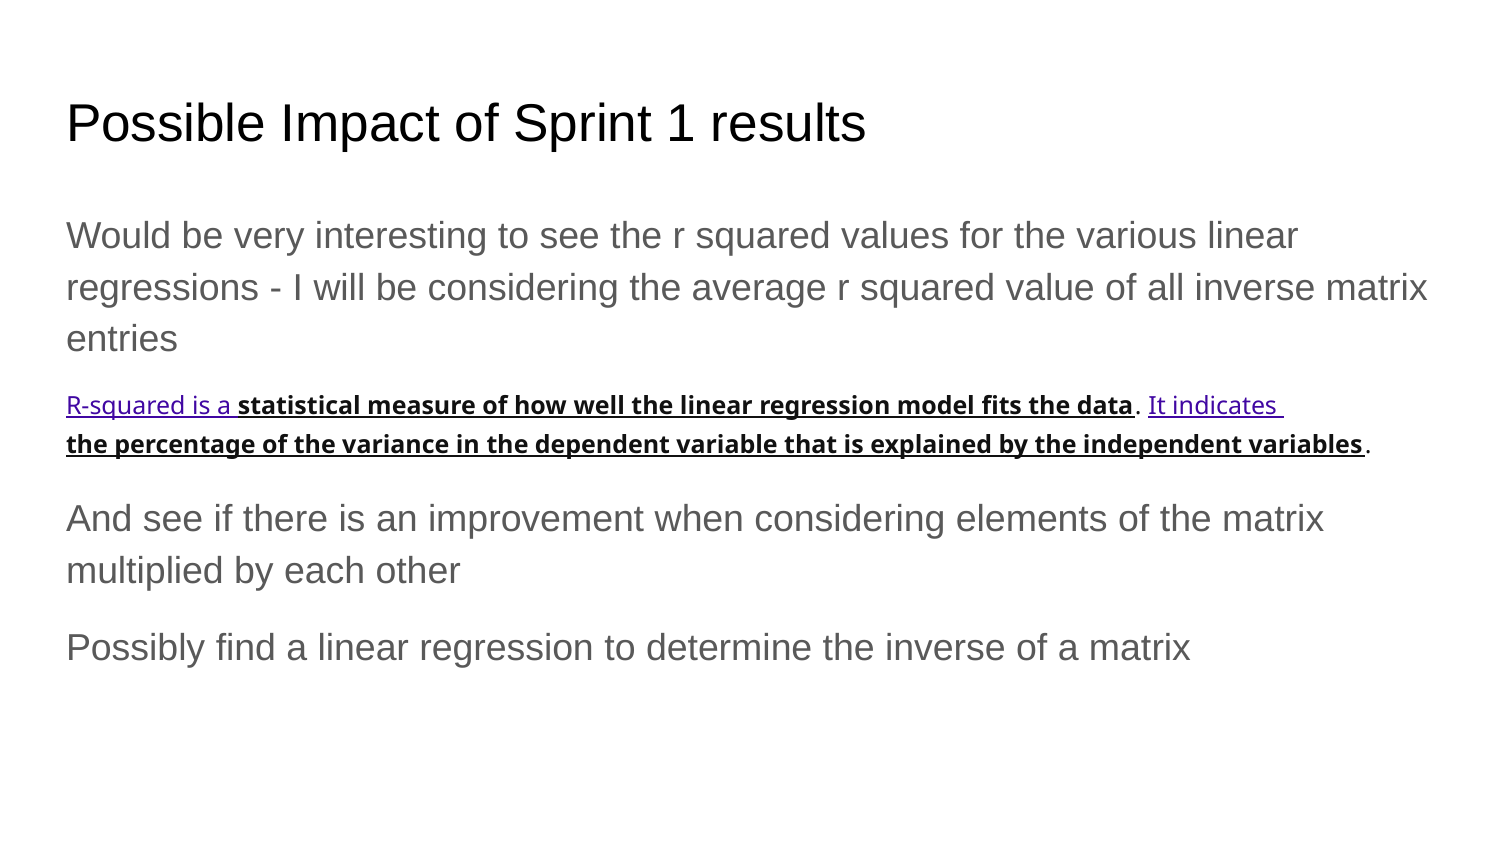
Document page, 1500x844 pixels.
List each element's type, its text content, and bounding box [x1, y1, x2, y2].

title Possible Impact of Sprint 1 results [51, 72, 1449, 167]
list Would be very interesting to see the r squared values for the various linear regressions - I will be considering the average r squared value of all inverse matrix entries R-squared is a statistical measure of how well the linear regression model fits the data. It indicates the percentage of the variance in the dependent variable that is explained by the independent variables. And see if there is an improvement when considering elements of the matrix multiplied by each other Possibly find a linear regression to determine the inverse of a matrix [51, 189, 1449, 750]
